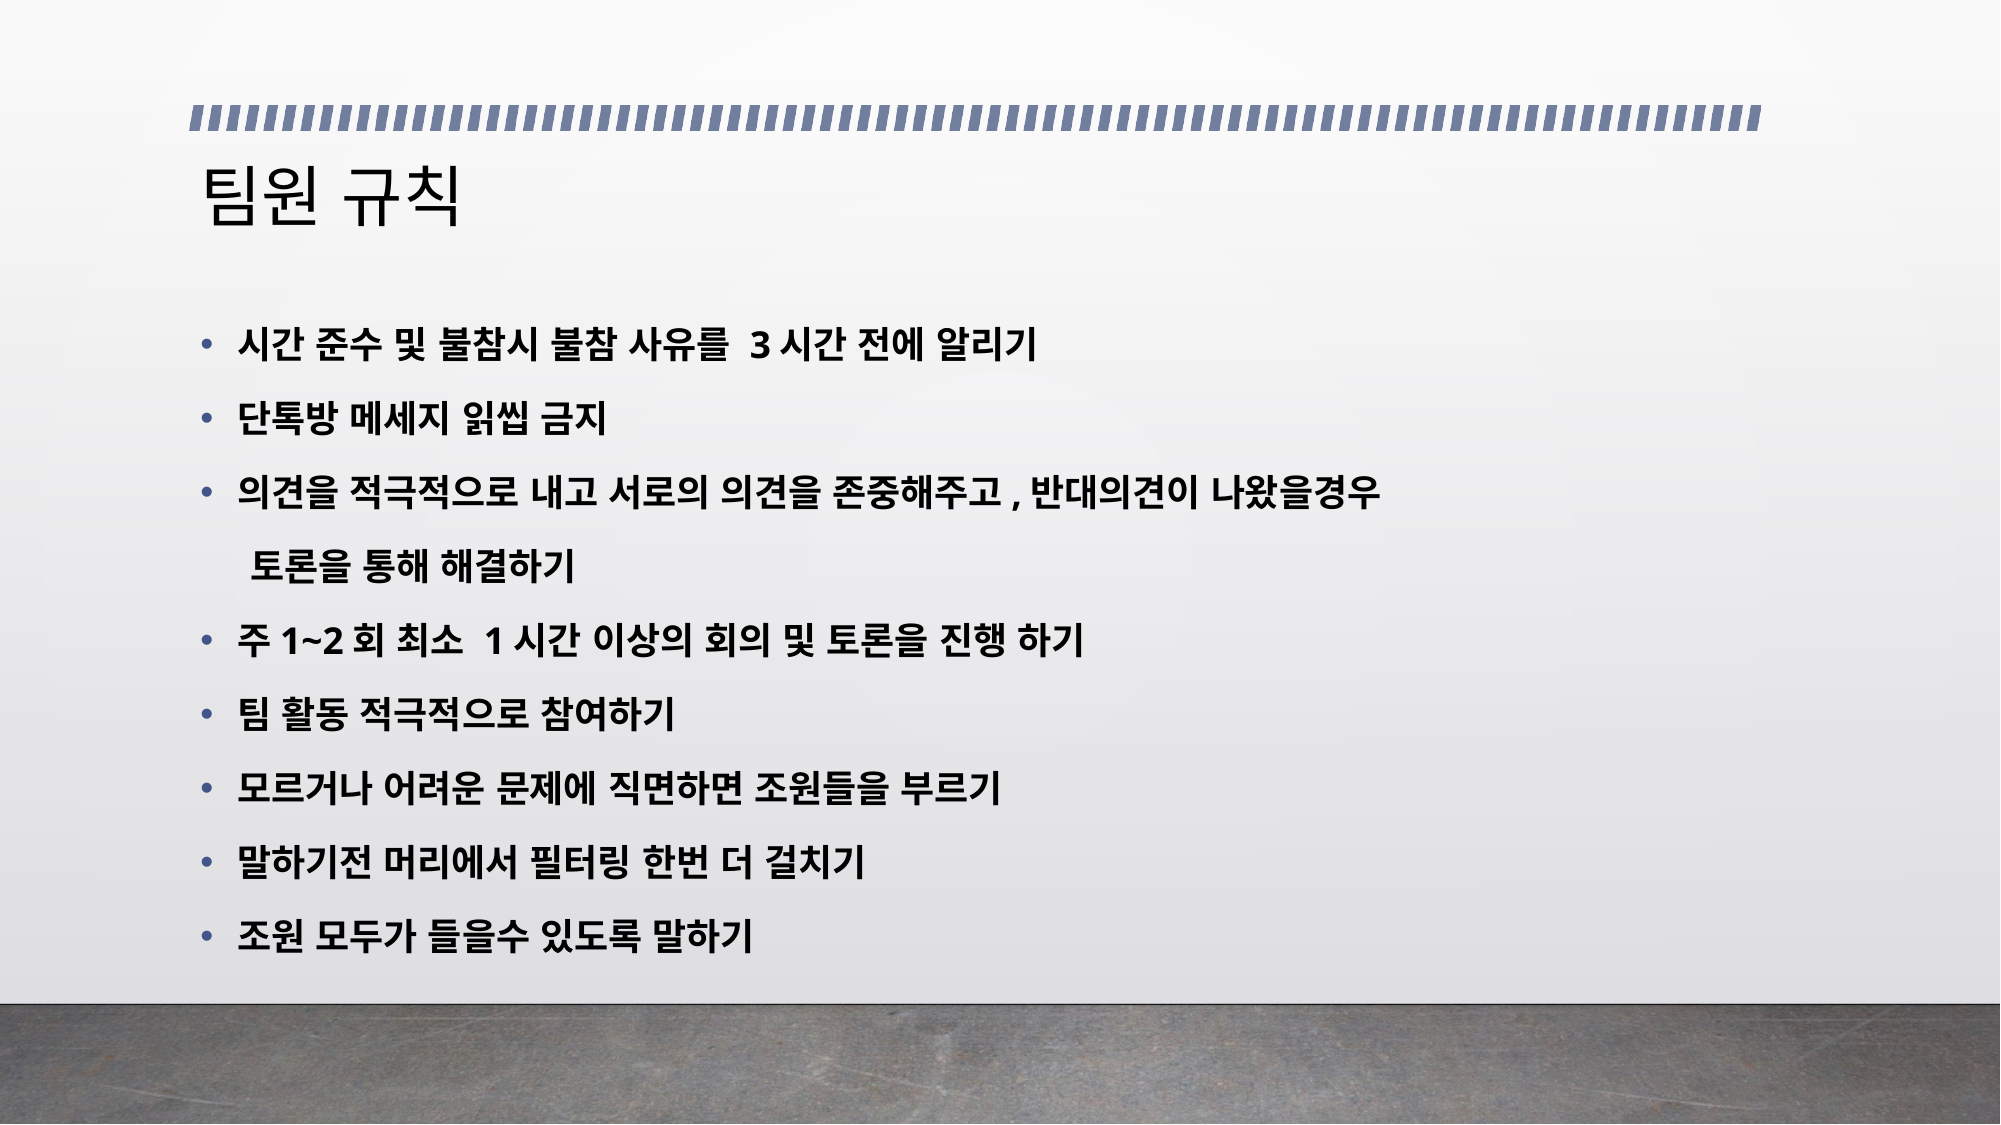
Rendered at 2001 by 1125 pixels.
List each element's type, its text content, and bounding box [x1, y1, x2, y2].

picture [0, 1004, 2000, 1124]
list 시간 준수 및 불참시 불참 사유를 3시간 전에 알리기 단톡방 메세지 읽씹 금지 의견을 적극적으로 내고 서로의 의견을 존중해주고,반대의견이 나왔을경우 토론을 통해 해결하기 주1~2회 최소 1시간 이상의 회의 및 토론을 진행 하기 팀 활동 적극적으로 참여하기 모르거나 어려운 문제에 직면하면 조원들을 부르기 말하기전 머리에서 필터링 한번 더 걸치기 조원 모두가 들을수 있도록 말하기 [185, 305, 1761, 969]
title 팀원 규칙 [185, 156, 1761, 305]
